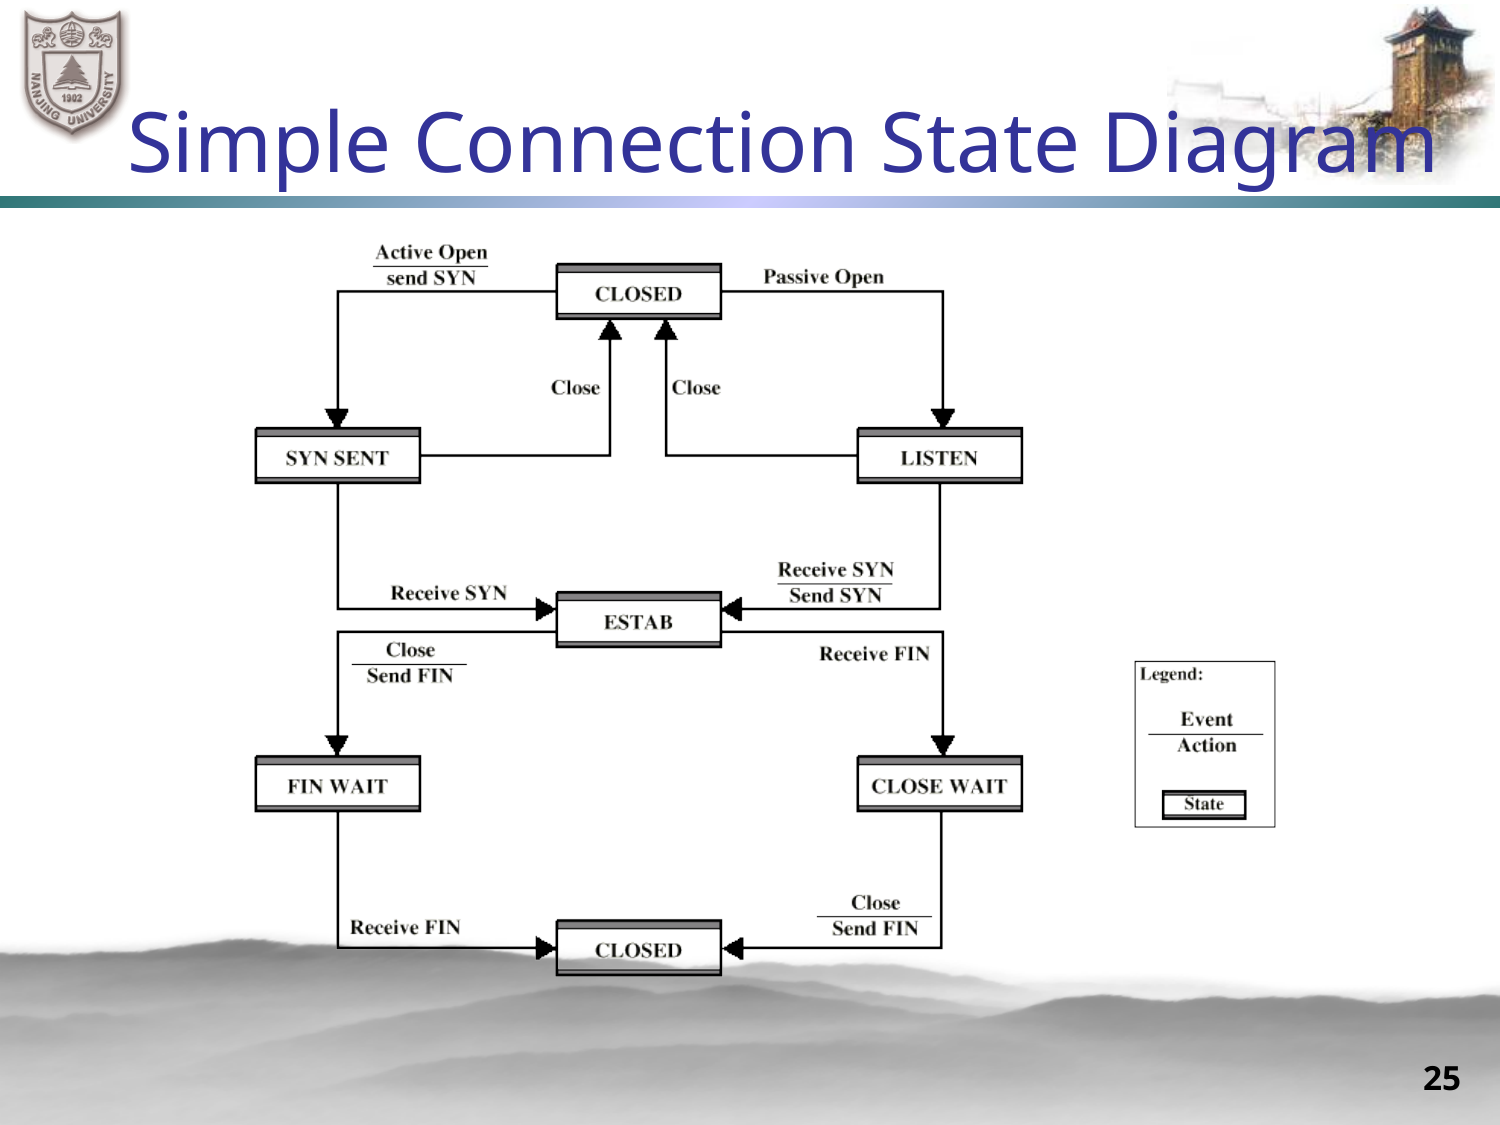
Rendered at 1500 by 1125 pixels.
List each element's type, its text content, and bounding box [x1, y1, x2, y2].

picture [0, 0, 144, 144]
slide_number 25 [1163, 1034, 1477, 1111]
picture [0, 237, 1500, 1125]
picture [1167, 4, 1495, 54]
title Simple Connection State Diagram [111, 54, 1500, 197]
